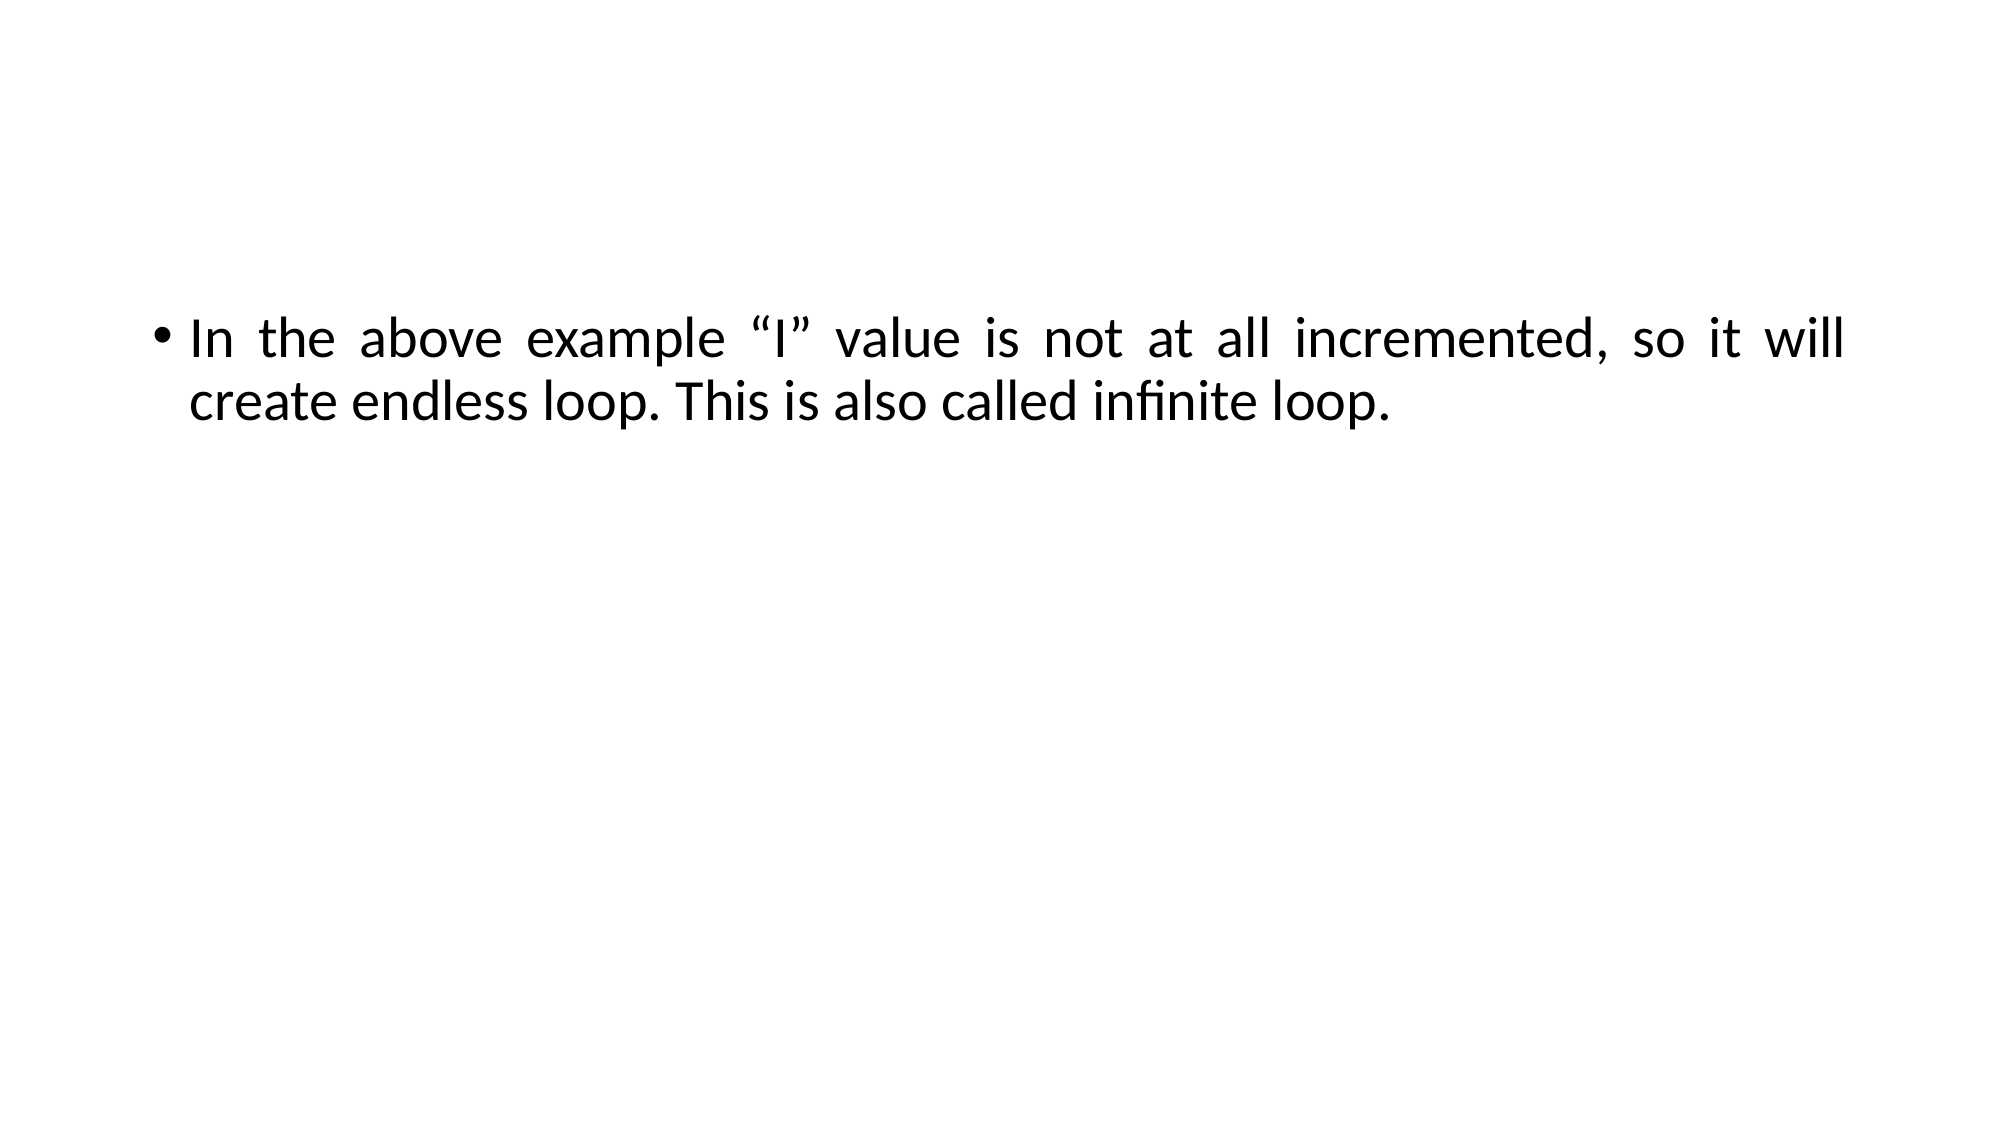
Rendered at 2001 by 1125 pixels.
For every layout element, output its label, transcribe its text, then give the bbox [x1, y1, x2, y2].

list In the above example “I” value is not at all incremented, so it will create endless loop. This is also called infinite loop. [137, 299, 1863, 1014]
